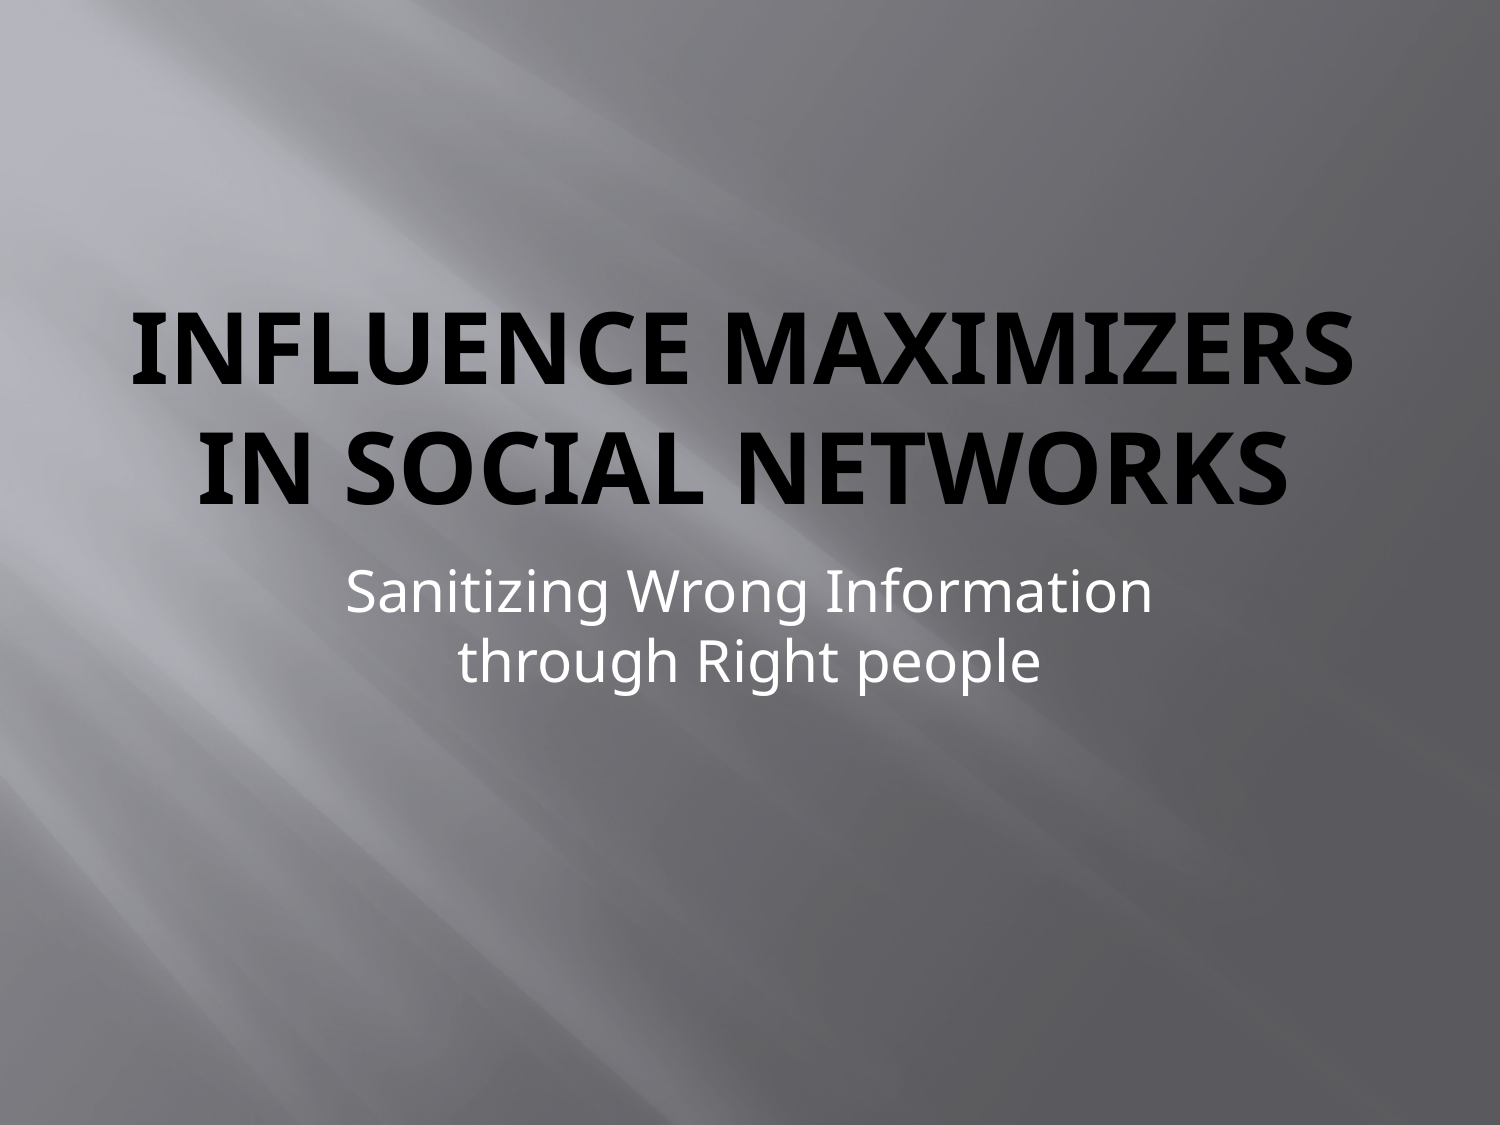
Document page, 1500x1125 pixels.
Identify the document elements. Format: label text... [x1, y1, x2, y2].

title Influence Maximizers in Social Networks [69, 224, 1420, 525]
subtitle Sanitizing Wrong Information through Right people [225, 546, 1275, 834]
